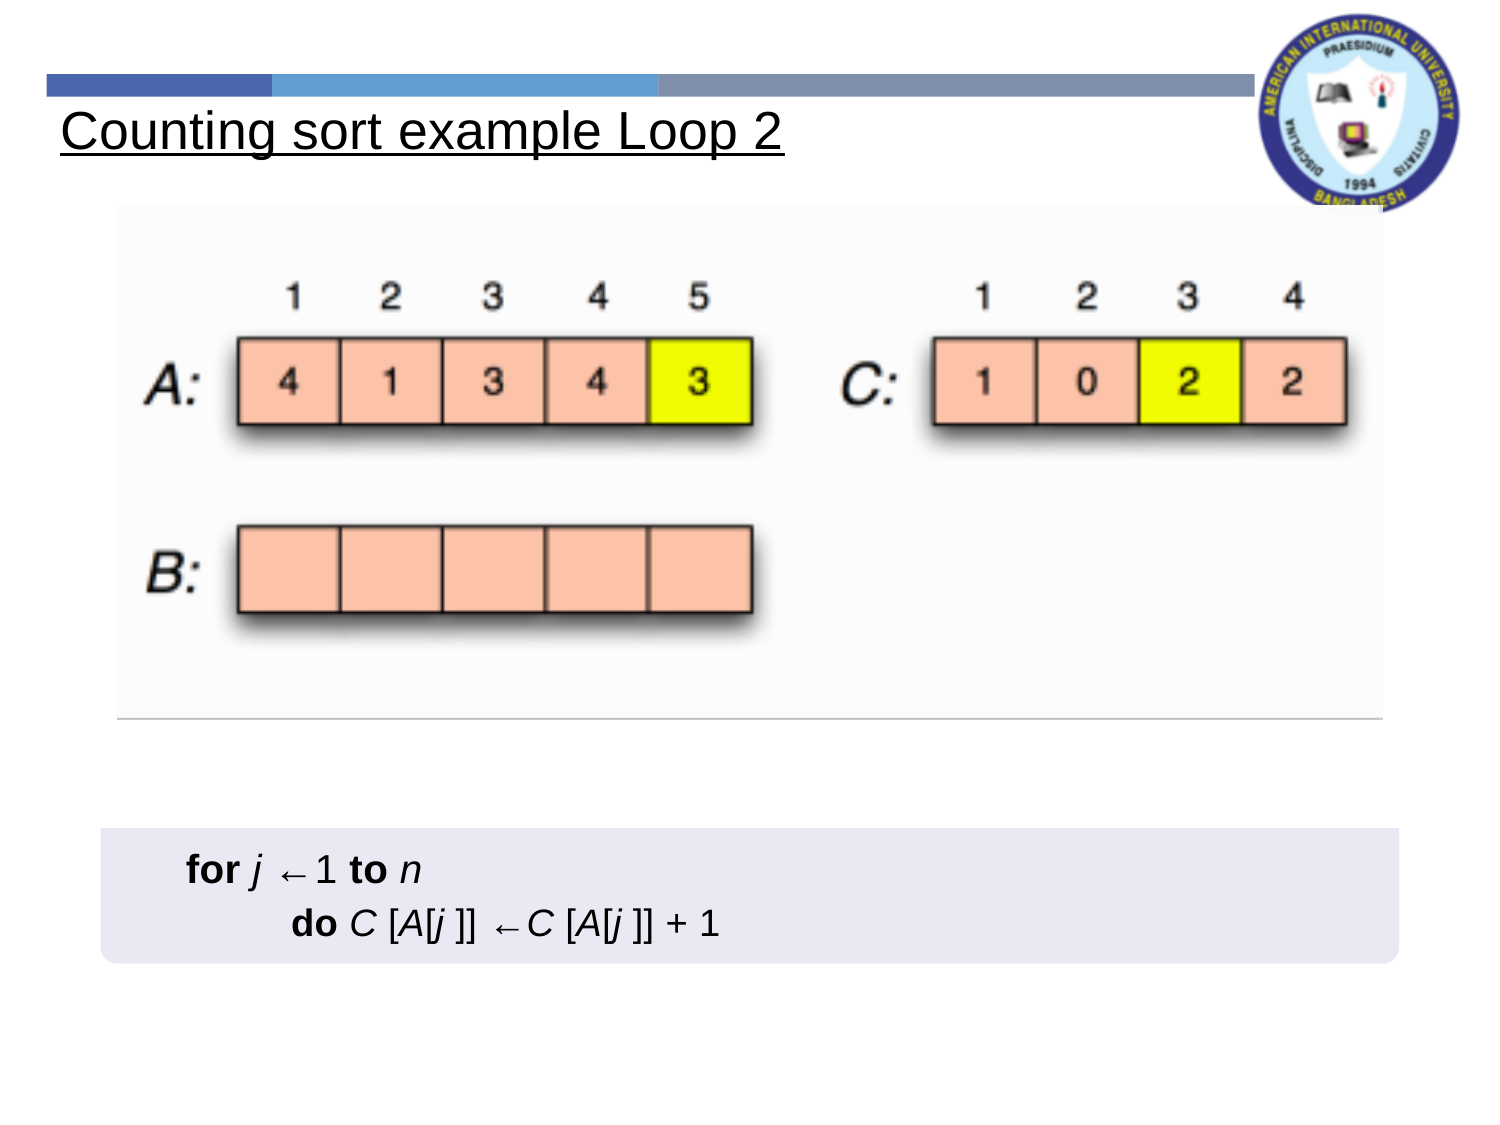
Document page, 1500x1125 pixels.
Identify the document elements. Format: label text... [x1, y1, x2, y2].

text_box for j ←1 to n [185, 842, 423, 892]
text_box do C [A[j ]] ←C [A[j ]] + 1 [291, 898, 721, 945]
picture [116, 9, 1465, 724]
text_box [100, 828, 1400, 964]
text_box Counting sort example Loop 2 [60, 96, 785, 161]
